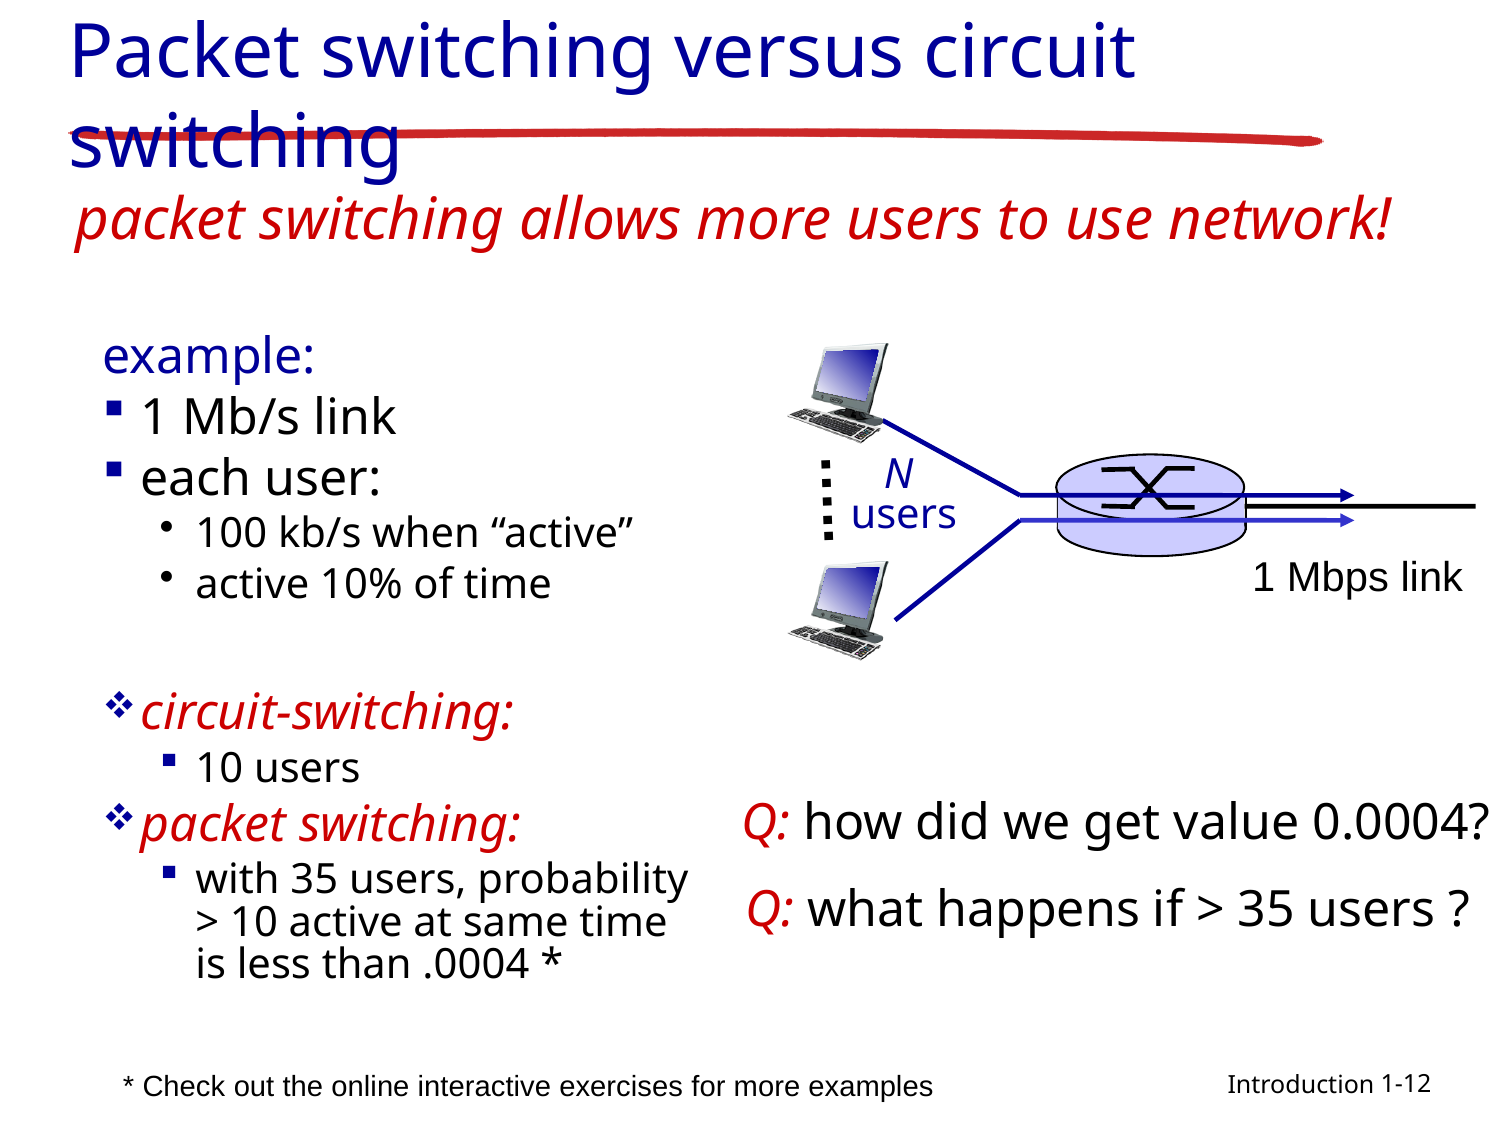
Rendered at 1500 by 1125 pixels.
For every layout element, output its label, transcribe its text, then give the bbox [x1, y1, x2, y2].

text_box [761, 338, 891, 451]
text_box 1 Mbps link [1237, 541, 1479, 607]
title Packet switching versus circuit switching [53, 29, 1366, 156]
text_box [1251, 514, 1355, 527]
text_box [773, 781, 1459, 944]
list example: 1 Mb/s link each user: 100 kb/s when “active” active 10% of time circuit-switching: 10 users packet switching: with 35 users, probability > 10 active at same time is less than .0004 * [87, 324, 713, 1088]
list packet switching allows more users to use network! [60, 184, 1491, 285]
text_box * Check out the online interactive exercises for more examples [108, 1060, 950, 1110]
picture [62, 123, 1338, 153]
footer Introduction [950, 1060, 1391, 1109]
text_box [762, 556, 892, 669]
text_box ….. [802, 460, 892, 555]
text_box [1055, 454, 1246, 557]
text_box [1251, 489, 1355, 502]
text_box N users [888, 449, 972, 545]
slide_number 1-12 [1365, 1059, 1477, 1106]
